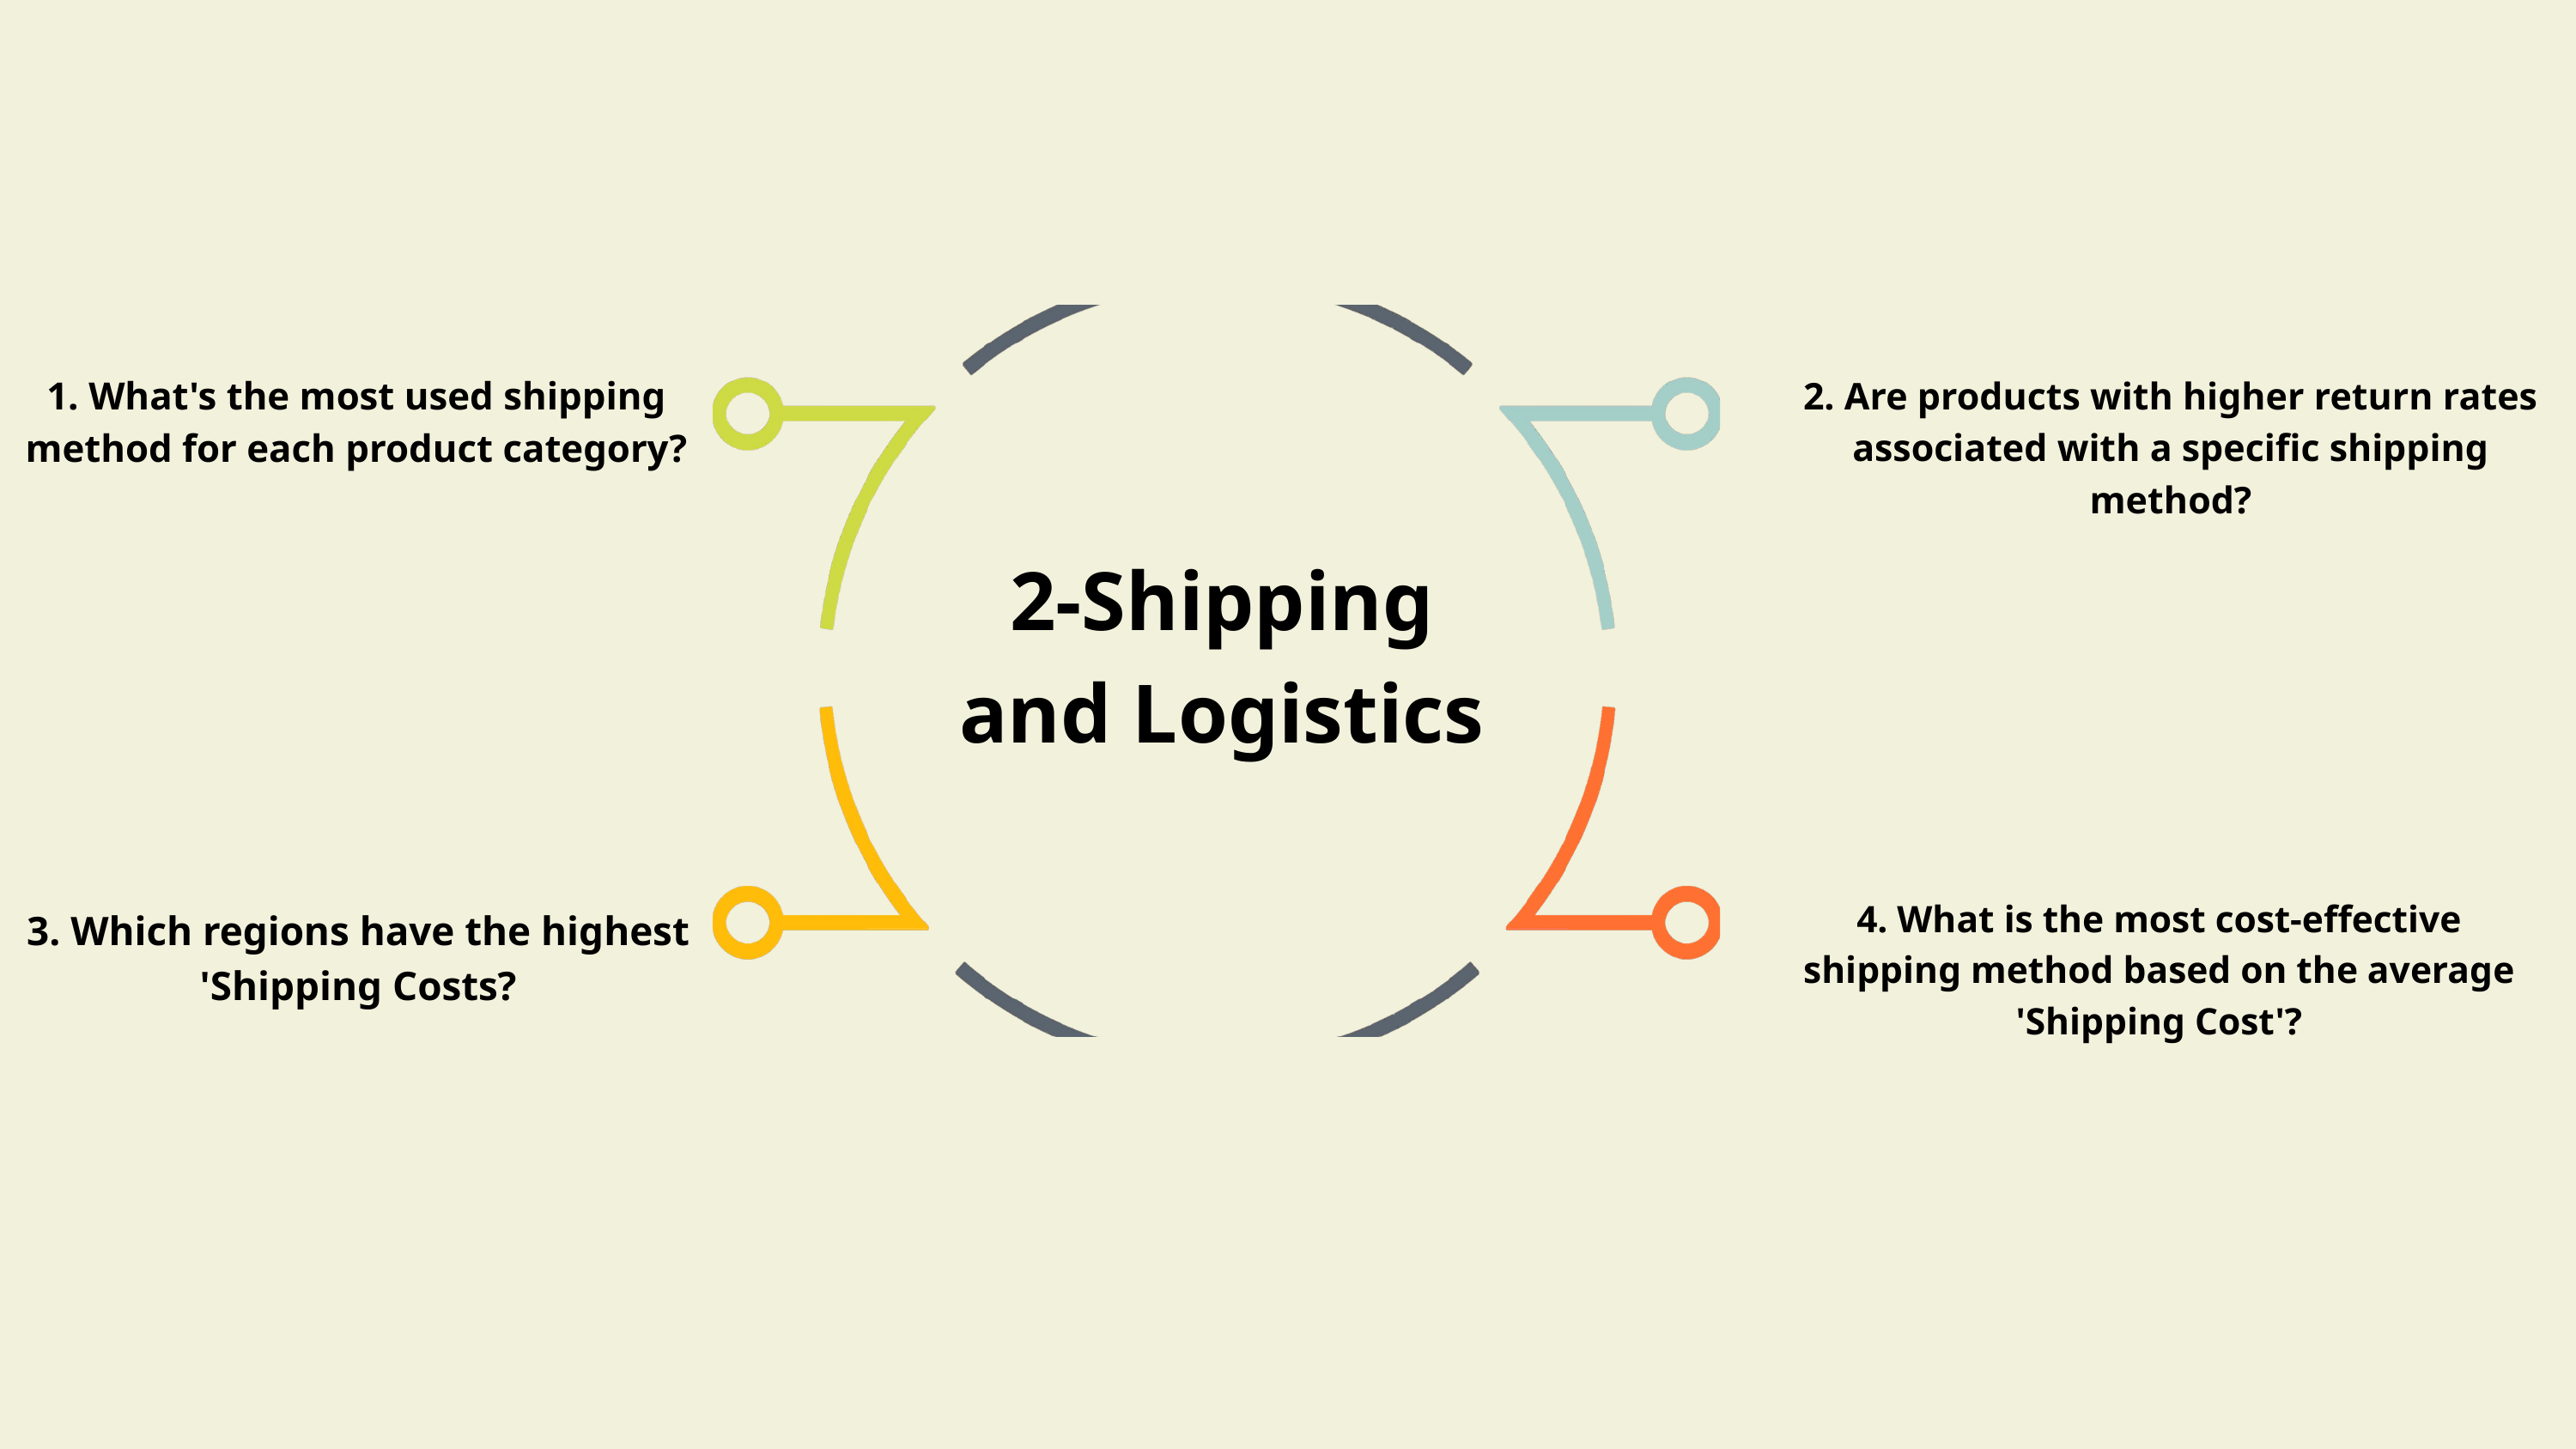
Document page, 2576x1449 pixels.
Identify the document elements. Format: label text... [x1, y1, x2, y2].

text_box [881, 339, 1562, 1006]
text_box 1. What's the most used shipping method for each product category? [0, 364, 714, 470]
text_box 3. Which regions have the highest 'Shipping Costs? [0, 898, 717, 1009]
text_box [713, 305, 1721, 1037]
text_box 2. Are products with higher return rates associated with a specific shipping method? [1801, 366, 2541, 521]
text_box 4. What is the most cost-effective shipping method based on the average 'Shipping Cost'? [1777, 786, 2541, 1042]
